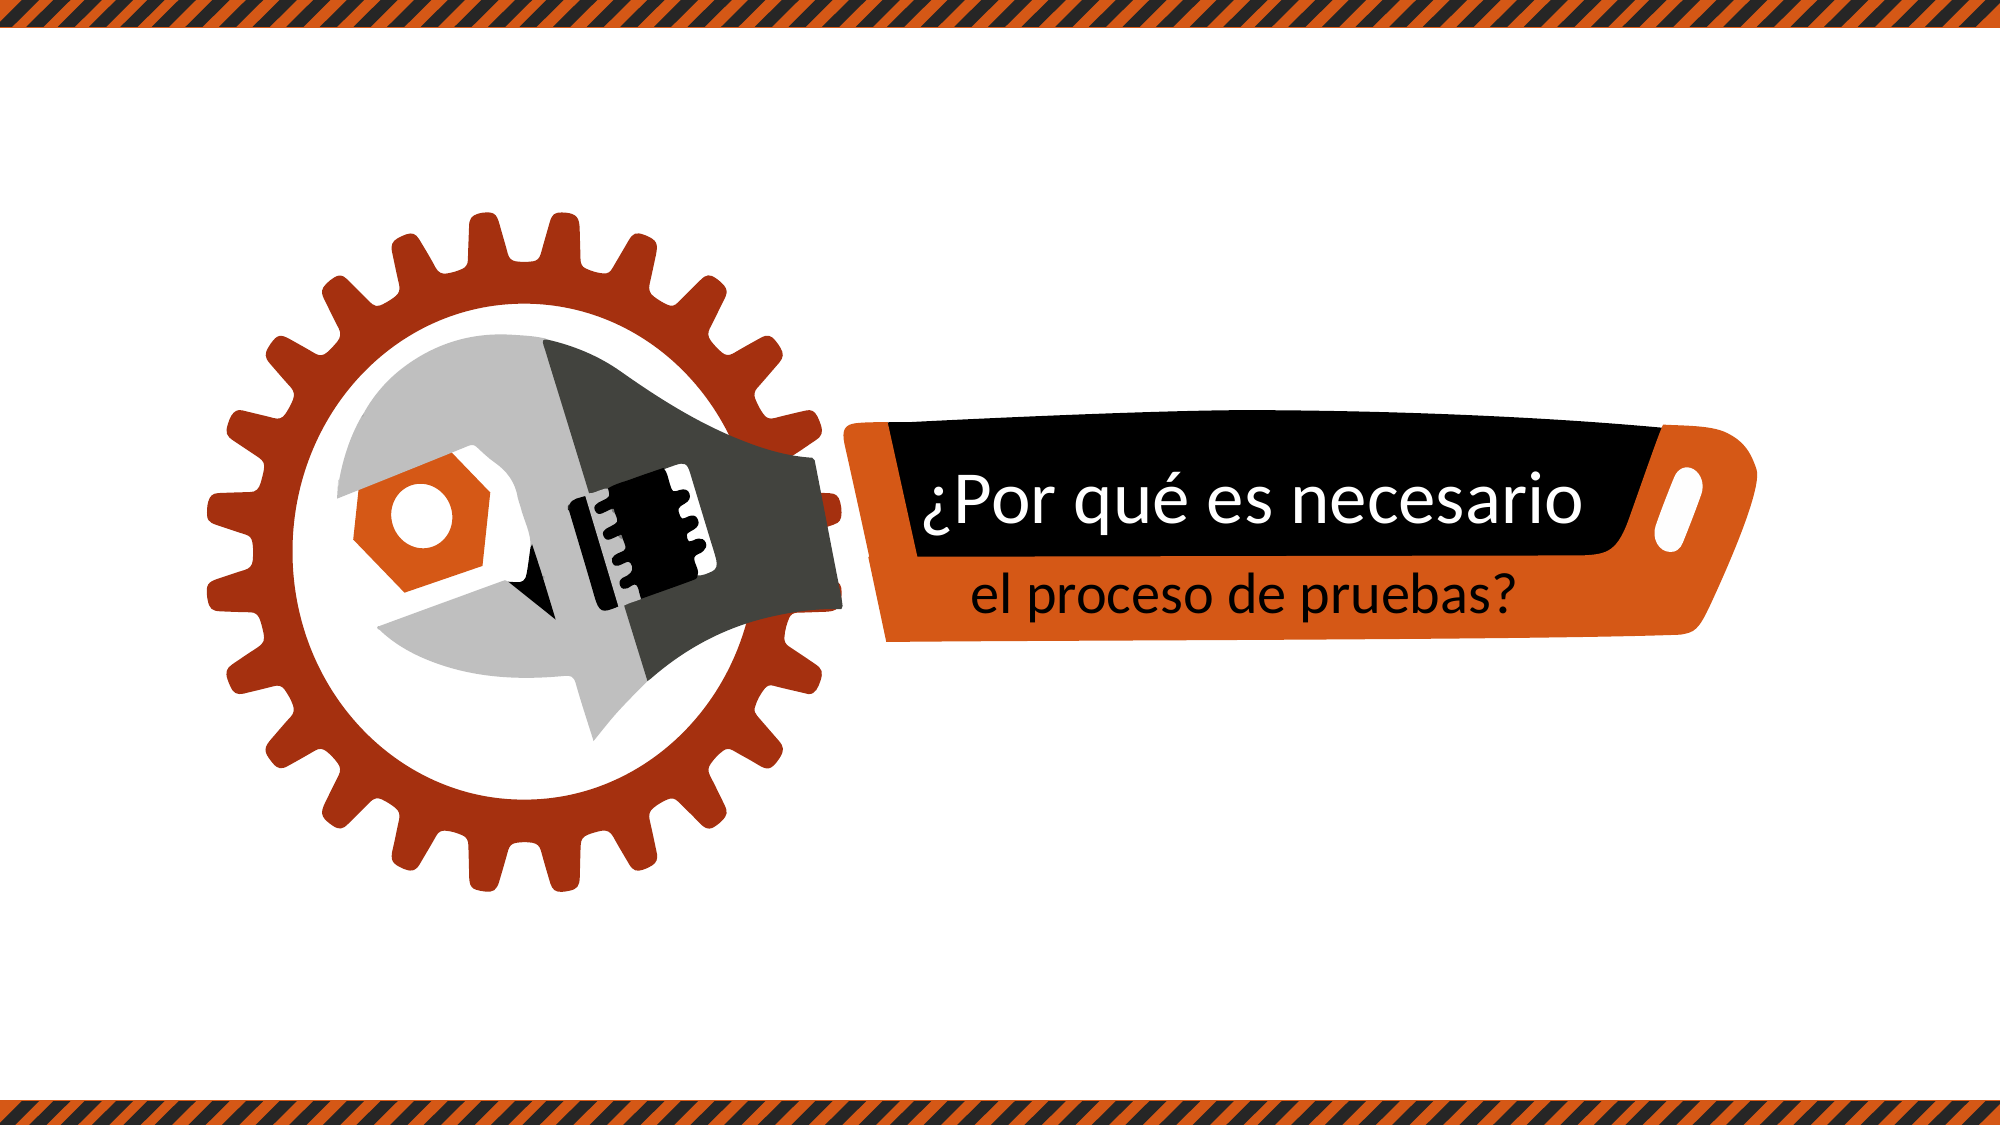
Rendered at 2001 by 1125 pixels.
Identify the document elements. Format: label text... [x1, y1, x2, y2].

text_box [888, 410, 1661, 491]
text_box [884, 424, 1758, 642]
text_box [1658, 467, 1703, 552]
text_box [322, 212, 727, 340]
text_box [206, 335, 783, 892]
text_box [0, 0, 2000, 28]
text_box el proceso de pruebas? [863, 547, 1626, 633]
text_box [334, 340, 846, 740]
text_box [846, 422, 916, 547]
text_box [0, 1099, 2000, 1125]
text_box ¿Por qué es necesario [904, 440, 1667, 546]
